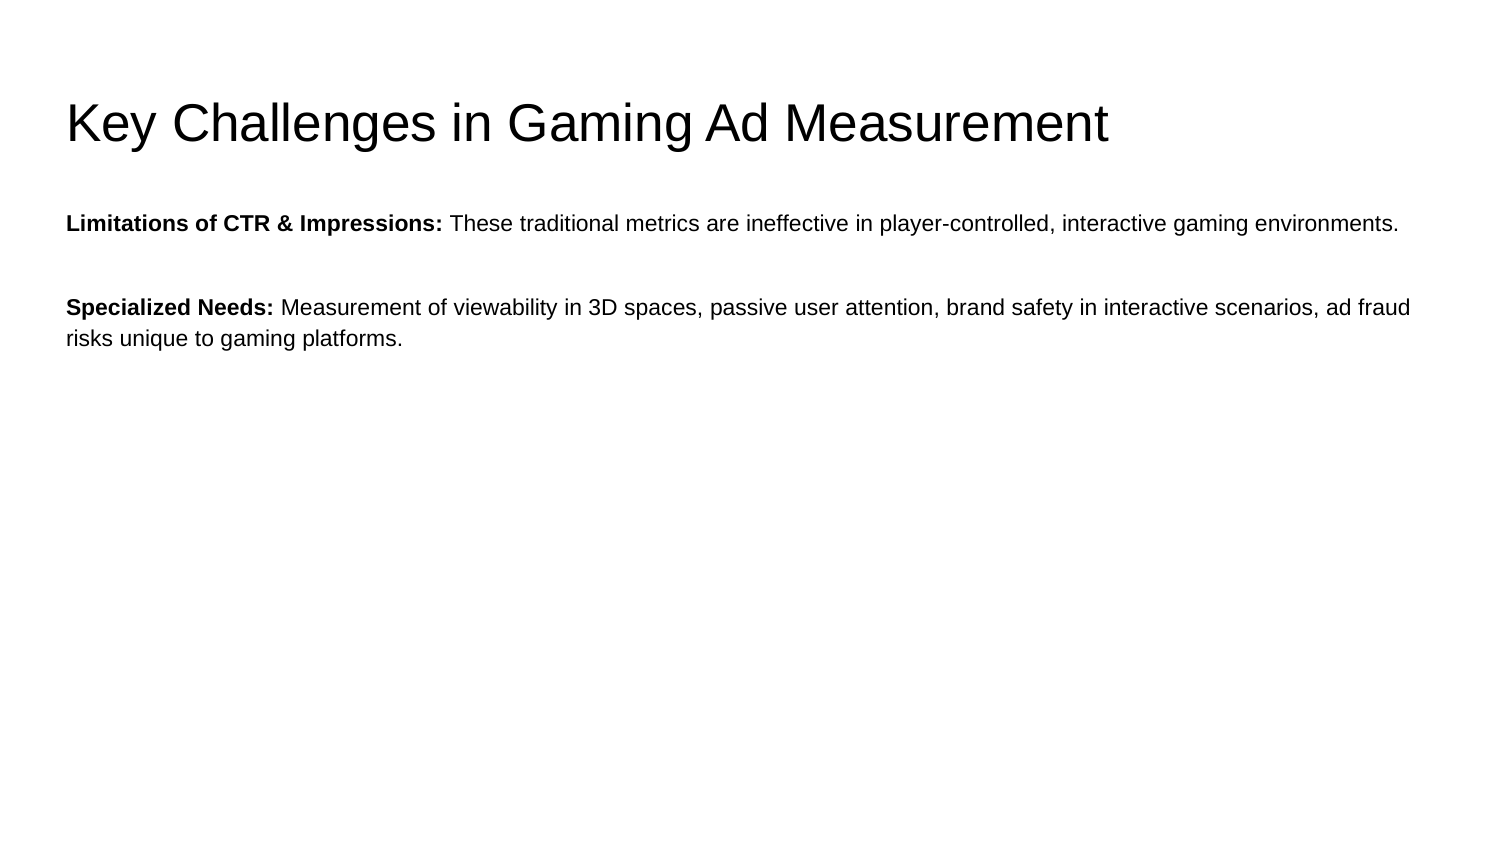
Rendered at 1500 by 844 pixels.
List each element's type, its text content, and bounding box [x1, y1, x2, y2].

title Key Challenges in Gaming Ad Measurement [51, 72, 1449, 167]
list Limitations of CTR & Impressions: These traditional metrics are ineffective in player-controlled, interactive gaming environments. Specialized Needs: Measurement of viewability in 3D spaces, passive user attention, brand safety in interactive scenarios, ad fraud risks unique to gaming platforms. [51, 189, 1449, 750]
